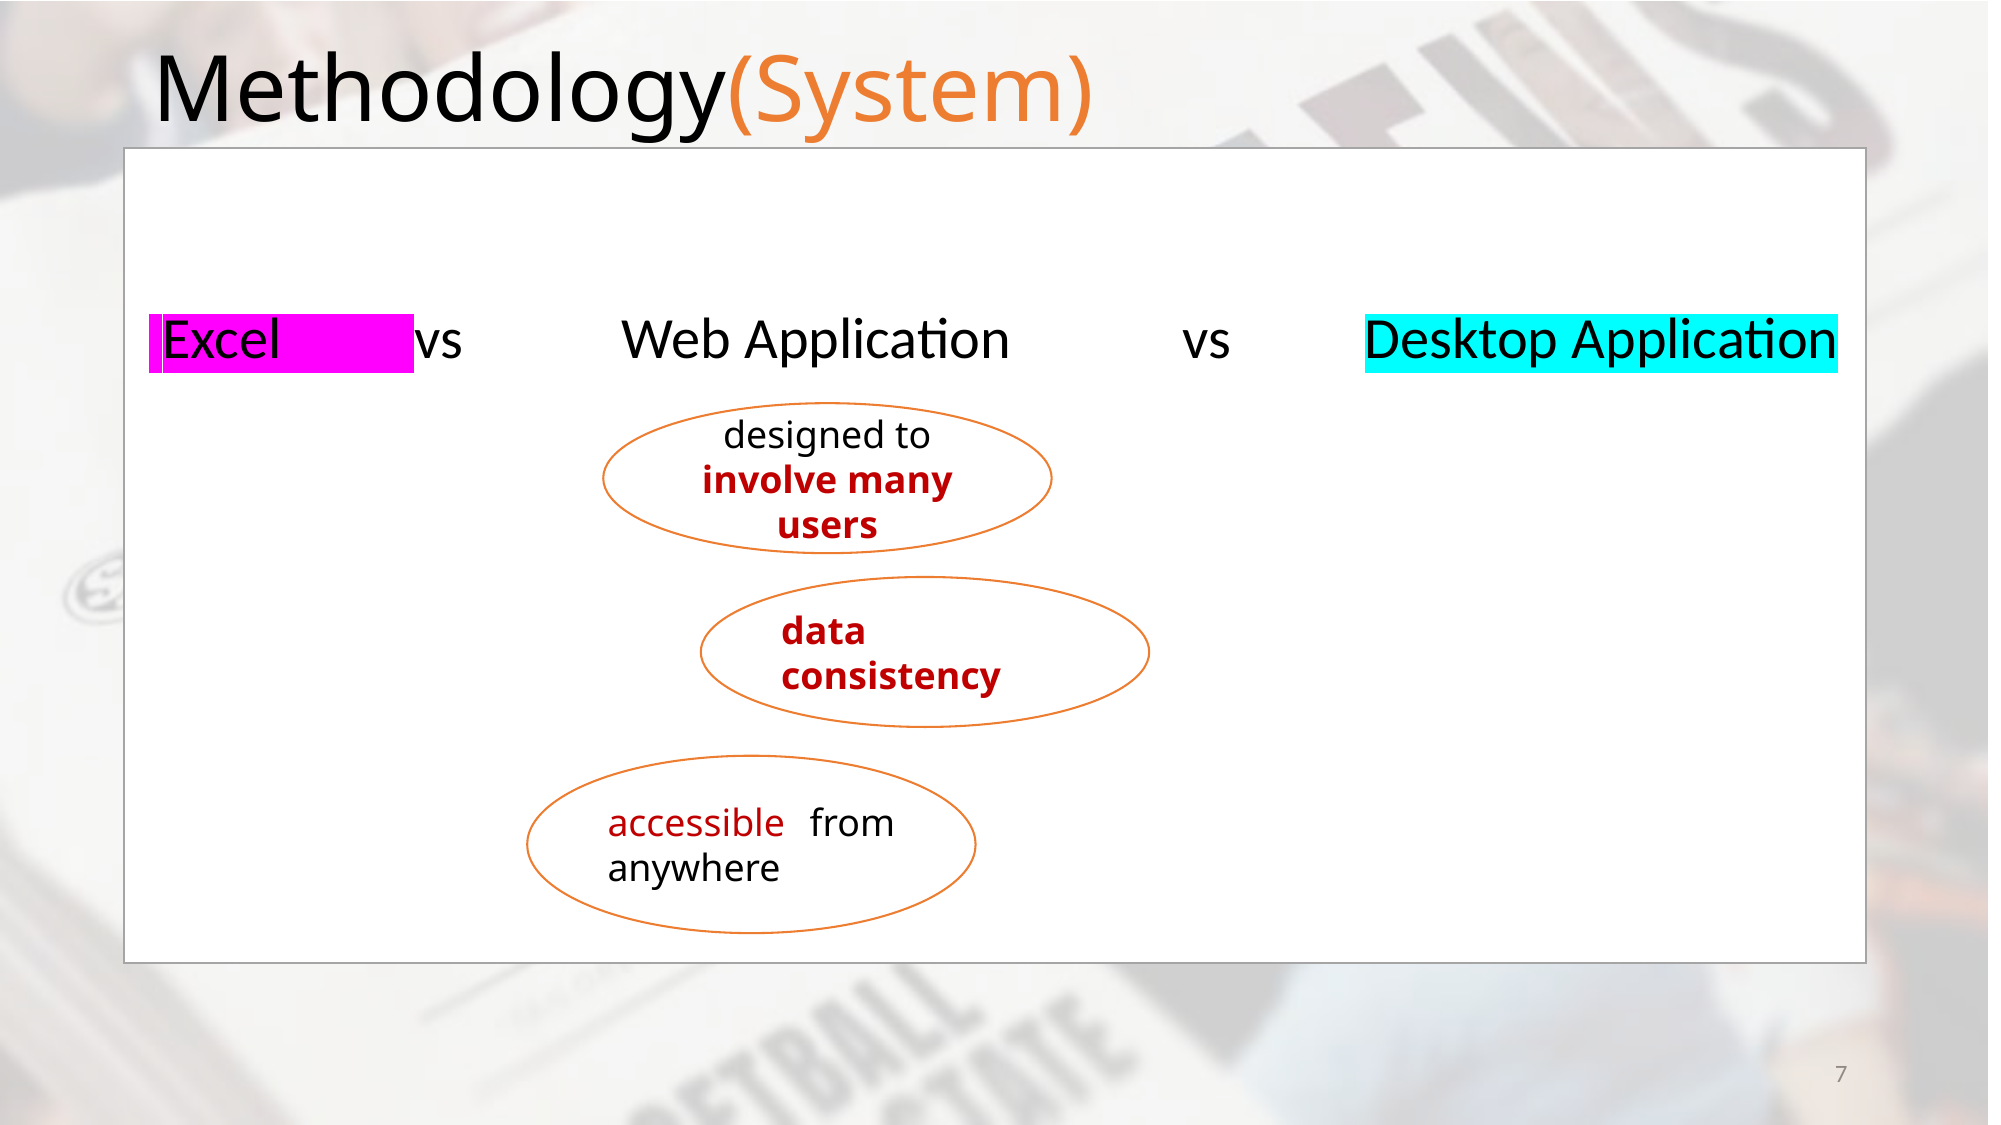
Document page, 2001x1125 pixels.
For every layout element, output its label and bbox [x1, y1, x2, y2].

list [0, 1, 1988, 1125]
